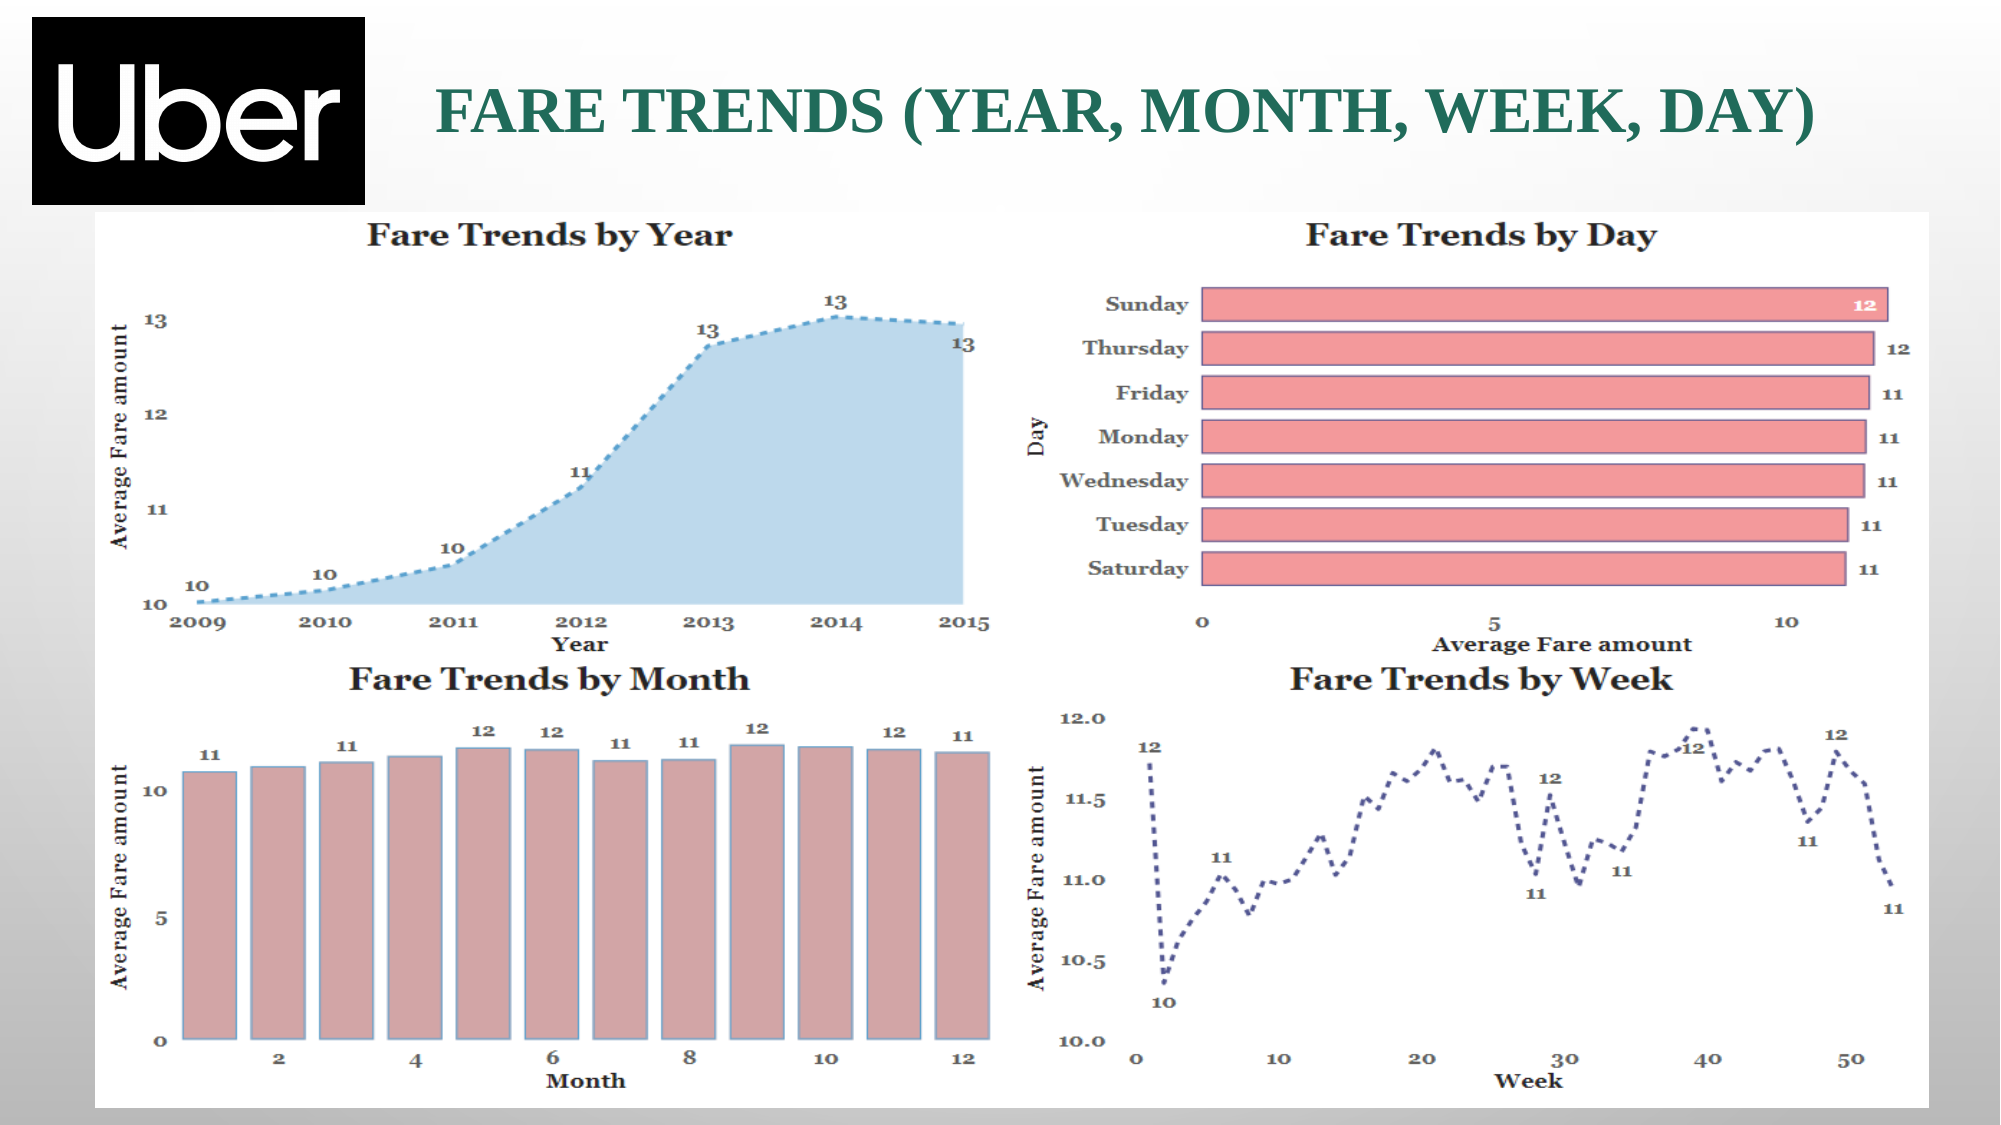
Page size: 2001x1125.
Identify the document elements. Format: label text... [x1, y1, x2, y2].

picture [0, 0, 2000, 1125]
title Fare Trends (Year, Month, Week, Day) [404, 34, 1848, 188]
